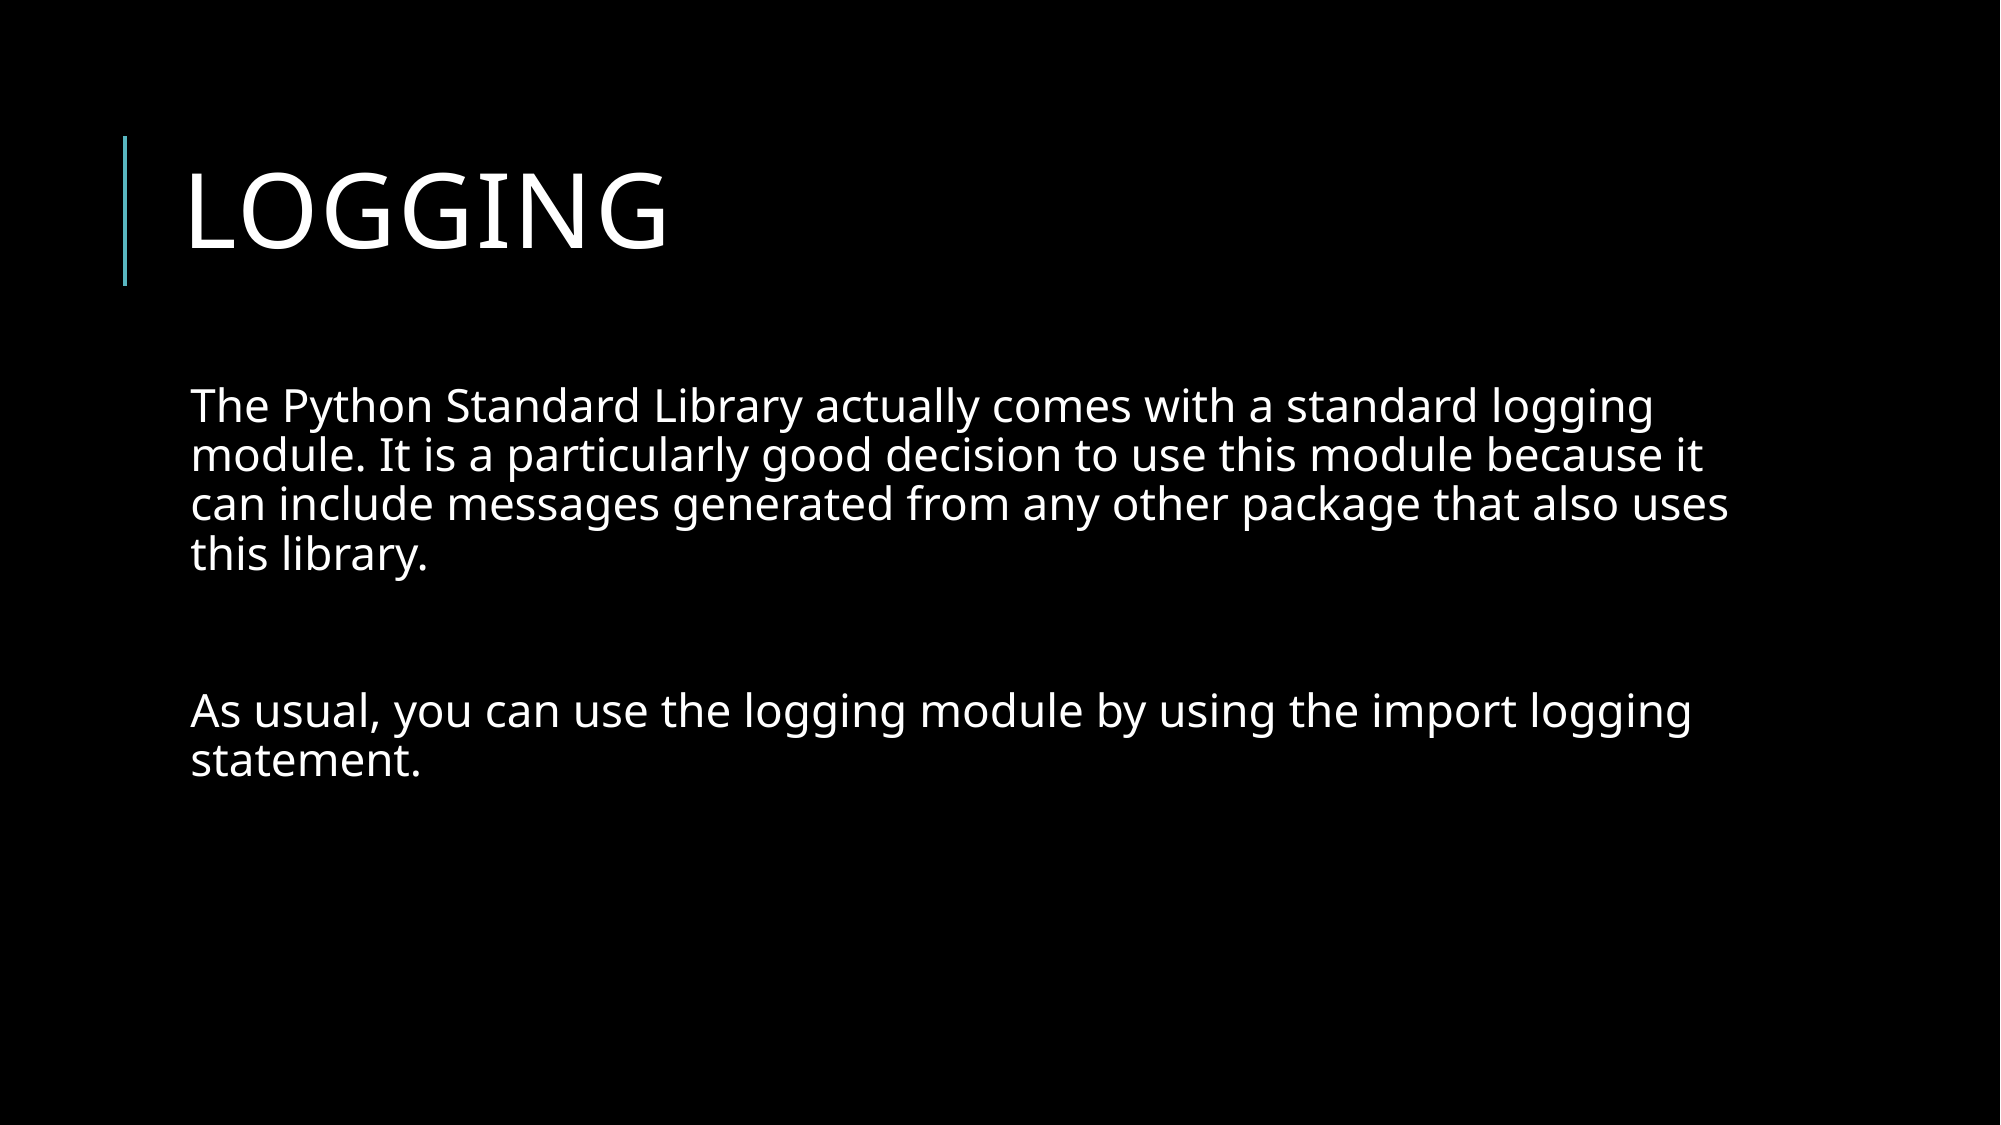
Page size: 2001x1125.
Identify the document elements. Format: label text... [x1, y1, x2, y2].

list The Python Standard Library actually comes with a standard logging module. It is a particularly good decision to use this module because it can include messages generated from any other package that also uses this library. As usual, you can use the logging module by using the import logging statement. [168, 375, 1763, 1035]
title Logging [168, 96, 1763, 342]
